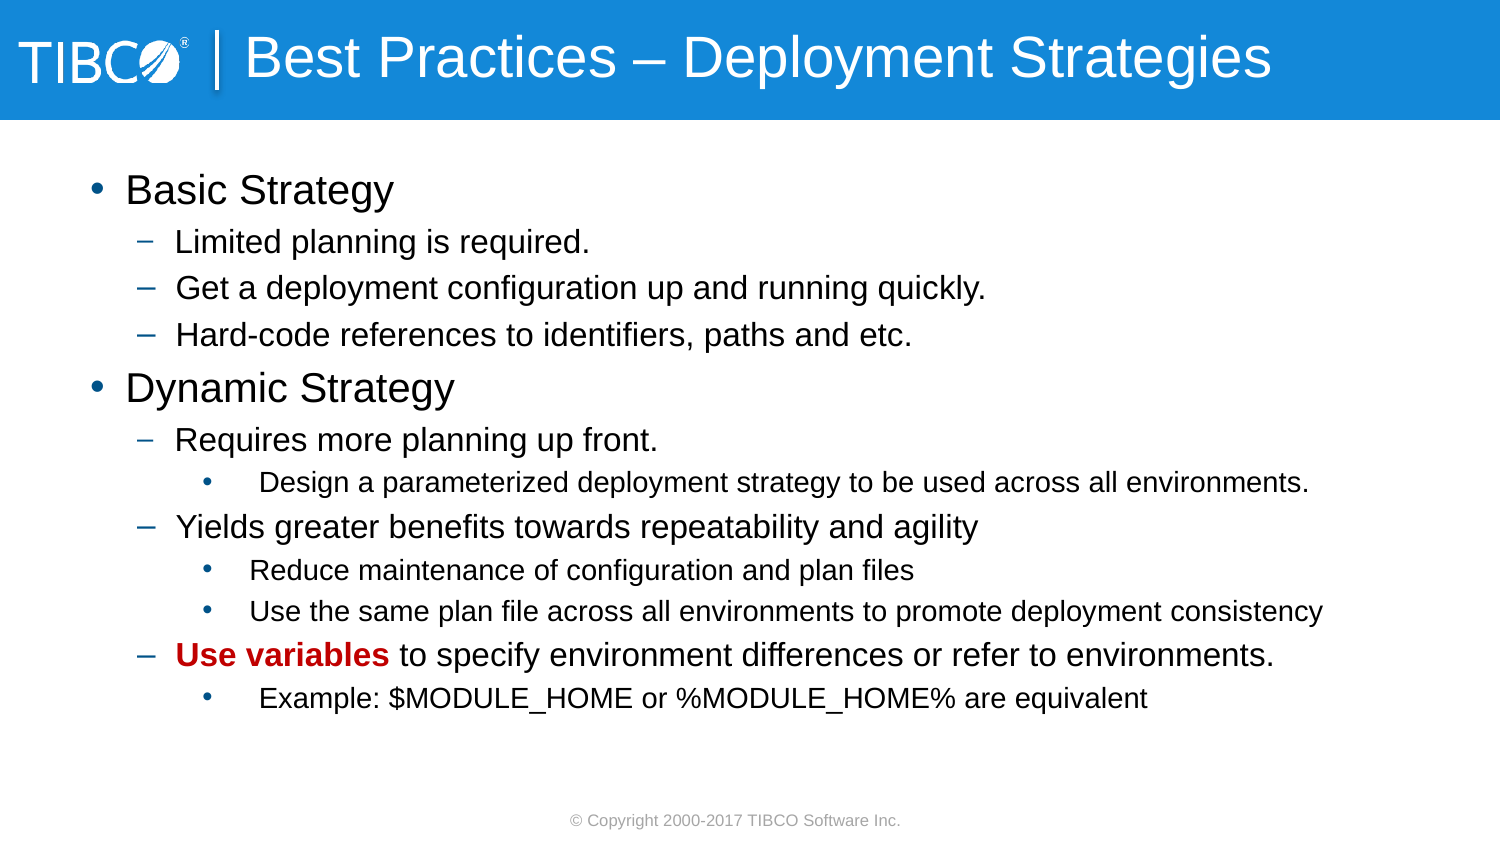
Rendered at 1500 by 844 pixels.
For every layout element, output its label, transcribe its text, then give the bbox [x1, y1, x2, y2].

text_box © Copyright 2000-2017 TIBCO Software Inc. [512, 802, 988, 844]
list Basic Strategy Limited planning is required. Get a deployment configuration up and running quickly. Hard-code references to identifiers, paths and etc. Dynamic Strategy Requires more planning up front. Design a parameterized deployment strategy to be used across all environments. Yields greater benefits towards repeatability and agility Reduce maintenance of configuration and plan files Use the same plan file across all environments to promote deployment consistency Use variables to specify environment differences or refer to environments. Example: $MODULE_HOME or %MODULE_HOME% are equivalent [75, 155, 1472, 778]
title Best Practices – Deployment Strategies [229, 11, 1447, 121]
